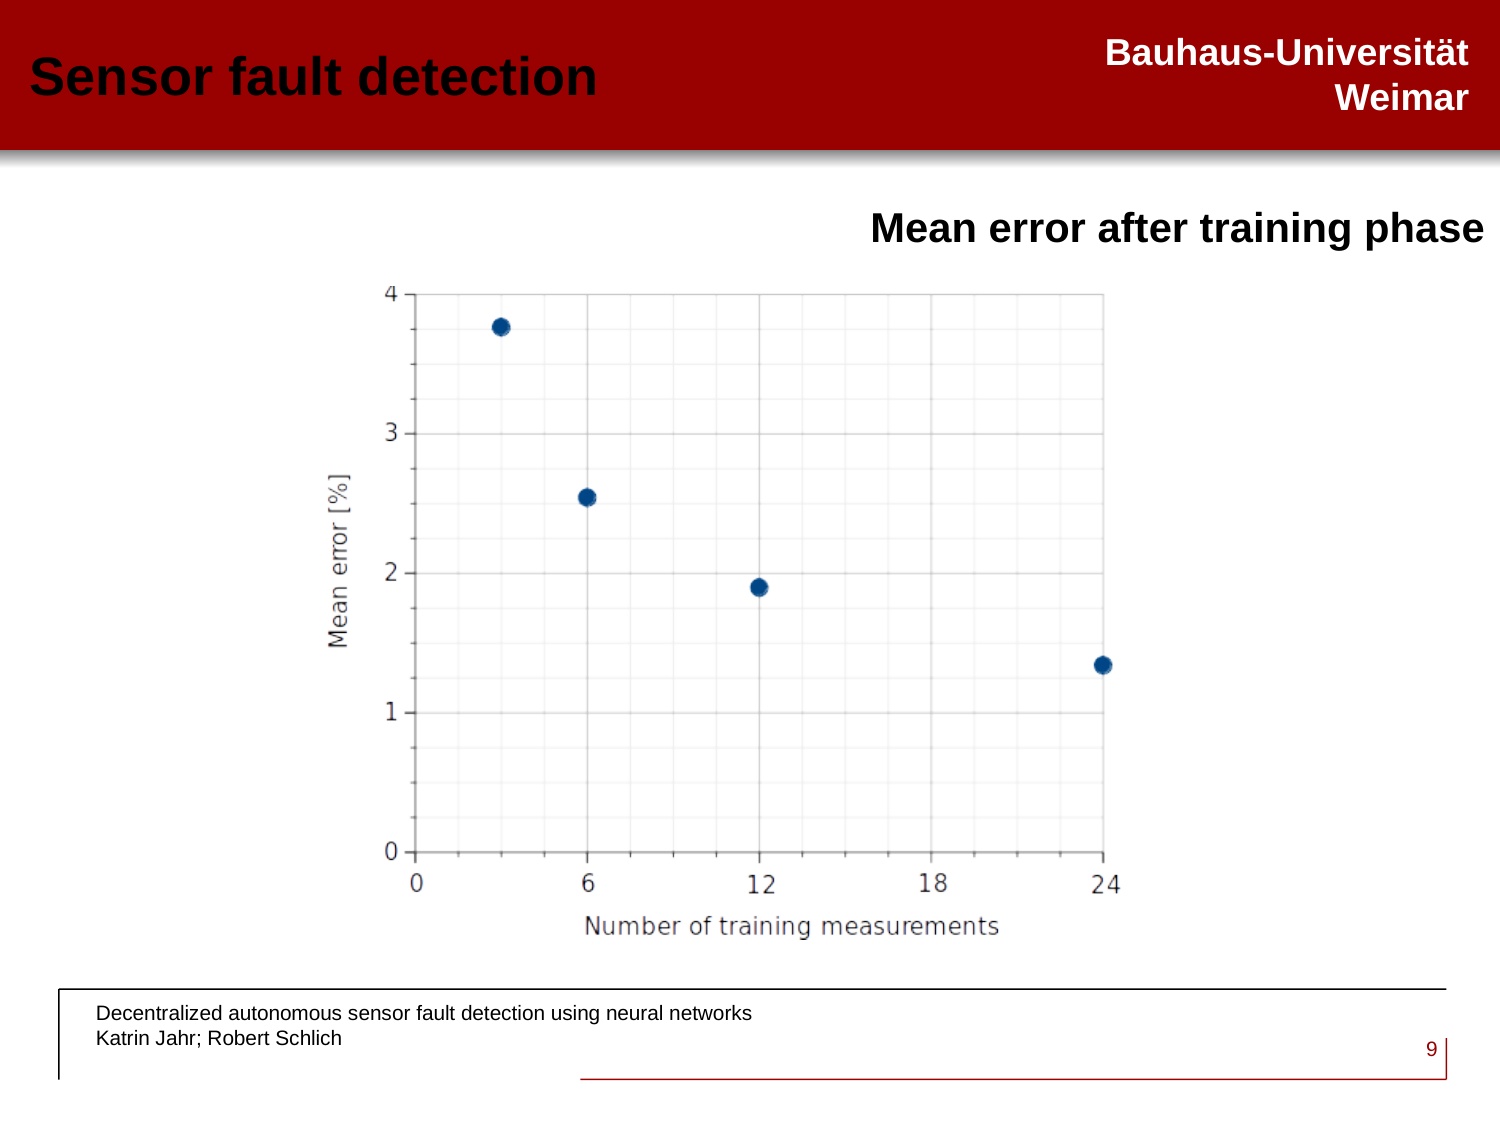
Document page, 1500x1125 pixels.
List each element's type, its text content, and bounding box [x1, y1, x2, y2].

text_box Mean error after training phase [57, 193, 1500, 256]
picture [314, 286, 1186, 940]
text_box Sensor fault detection [29, 0, 1103, 153]
